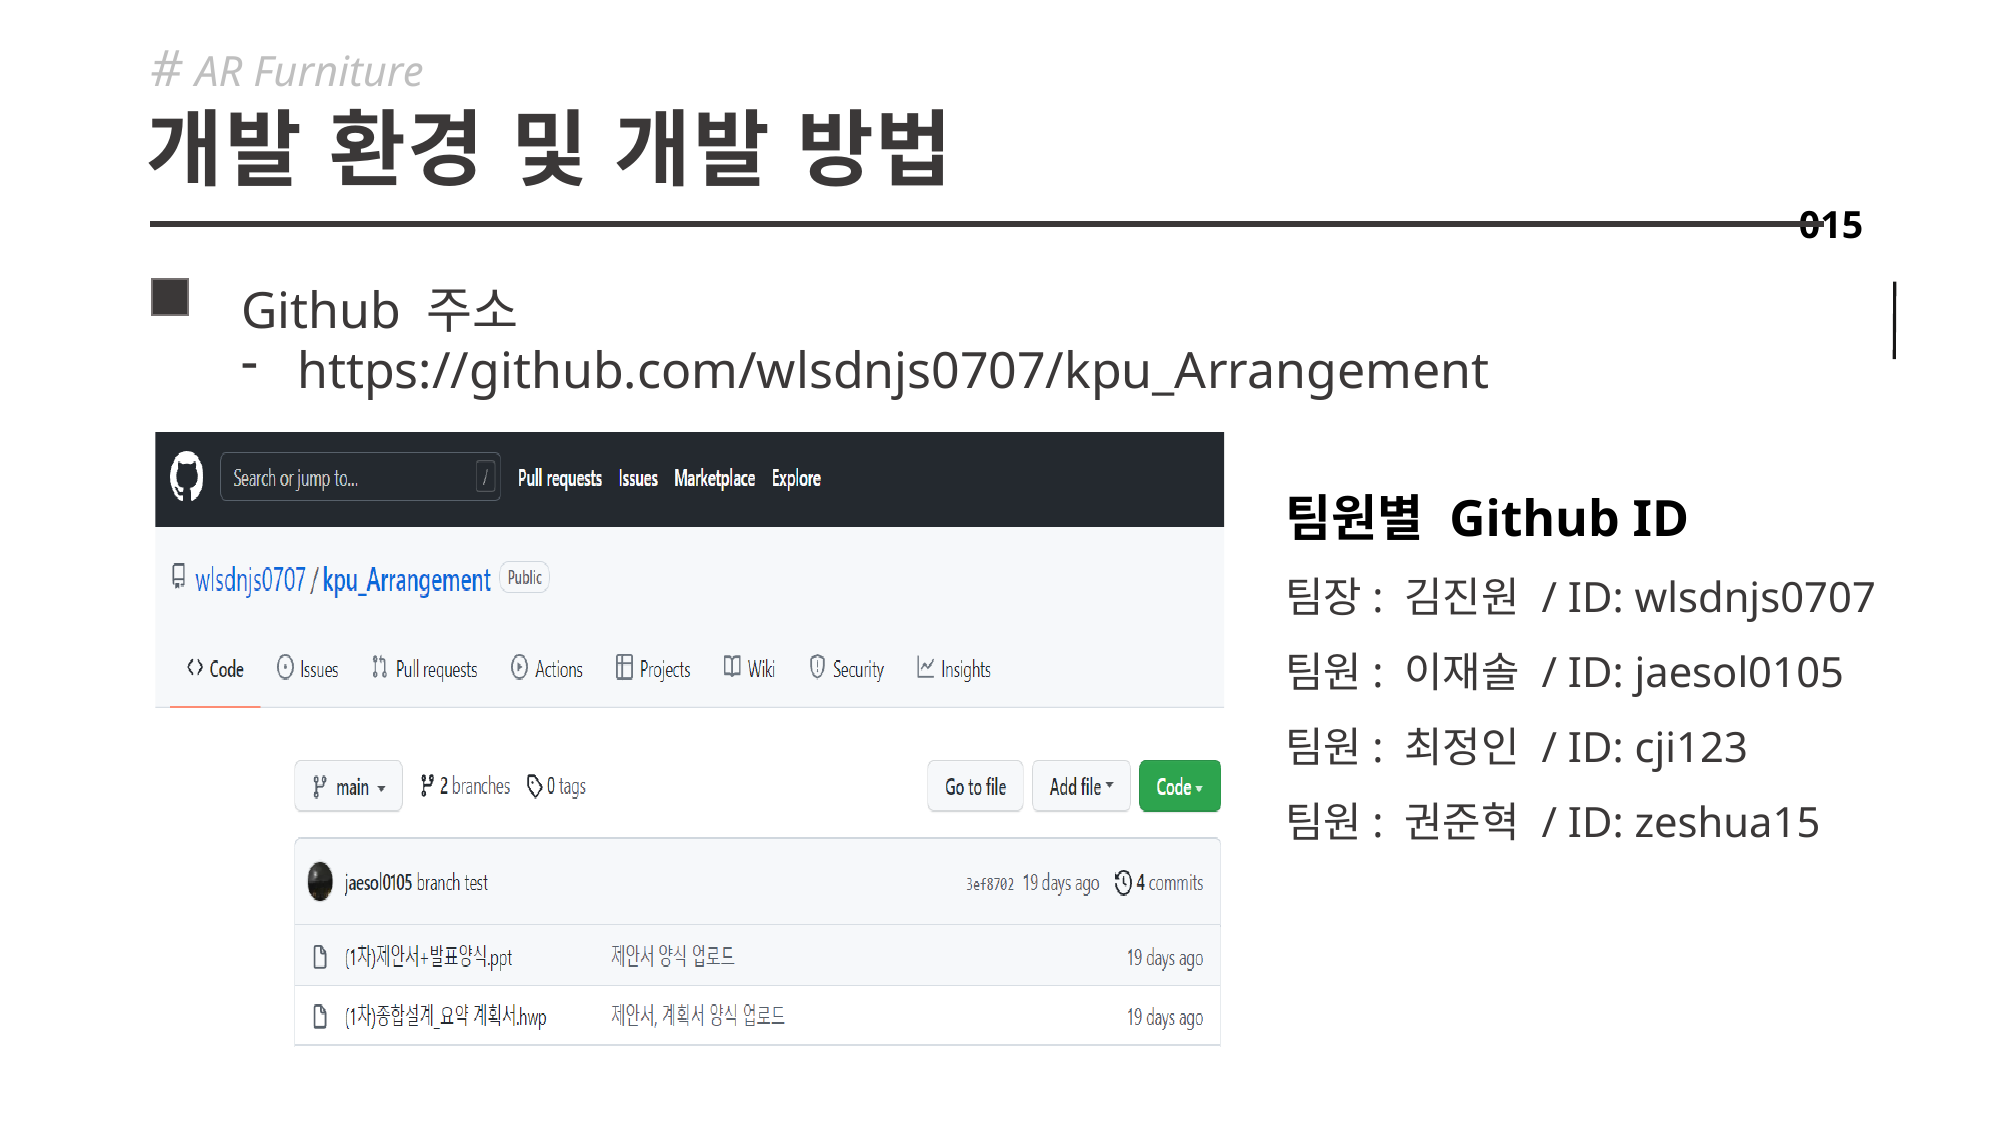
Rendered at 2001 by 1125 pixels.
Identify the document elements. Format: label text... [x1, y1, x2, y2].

text_box 팀원별 Github ID 팀장: 김진원 / ID: wlsdnjs0707 팀원: 이재솔 / ID: jaesol0105 팀원: 최정인 / ID: cji123 팀원: 권준혁 / ID: zeshua15 [1270, 448, 1934, 854]
text_box [151, 278, 189, 316]
text_box 개발 환경 및 개발 방법 [131, 100, 1086, 323]
text_box # AR Furniture [135, 51, 784, 114]
text_box Github 주소 https://github.com/wlsdnjs0707/kpu_Arrangement [226, 241, 1900, 406]
picture [155, 432, 1225, 1047]
